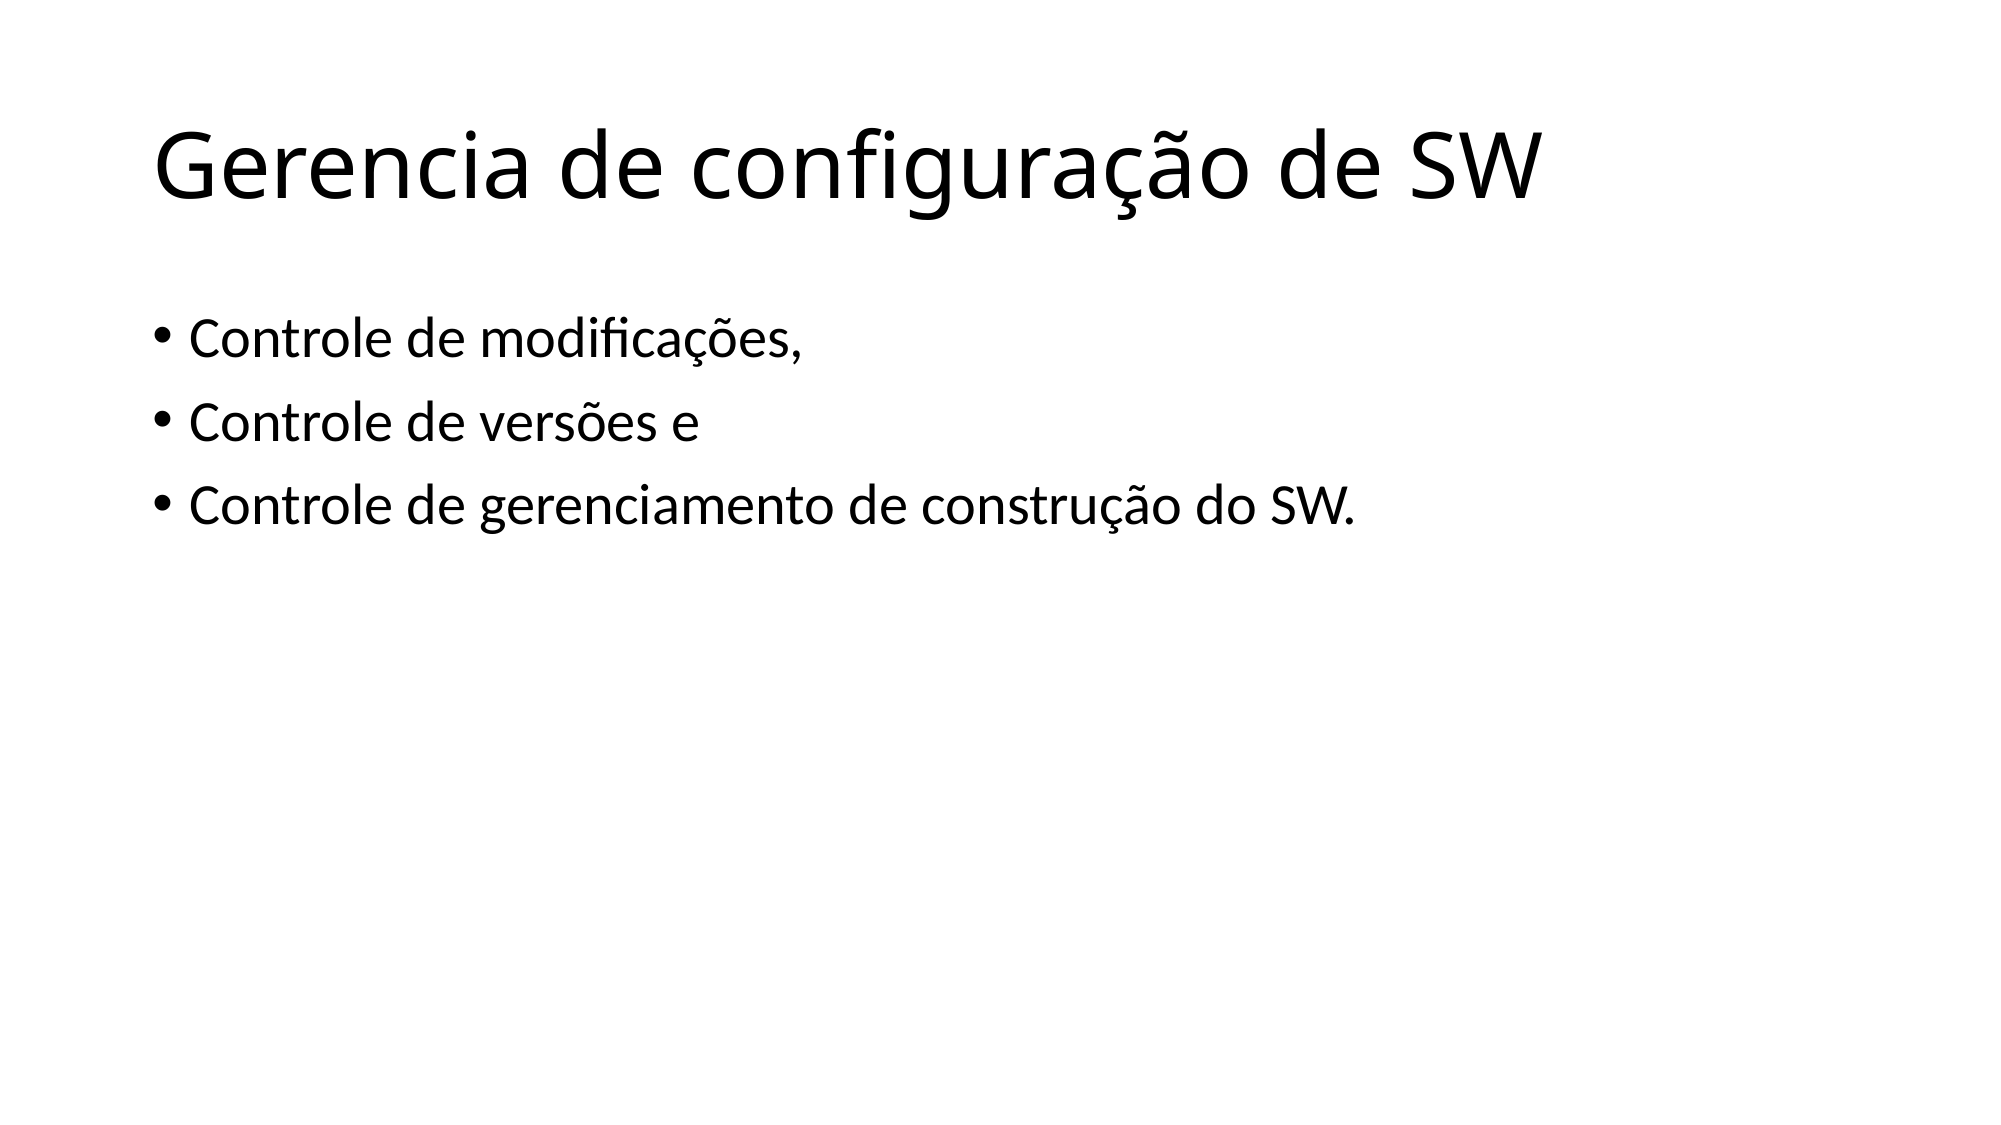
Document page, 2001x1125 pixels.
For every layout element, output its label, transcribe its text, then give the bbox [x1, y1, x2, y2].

list Controle de modificações, Controle de versões e Controle de gerenciamento de construção do SW. [137, 299, 1863, 1014]
title Gerencia de configuração de SW [137, 59, 1863, 278]
